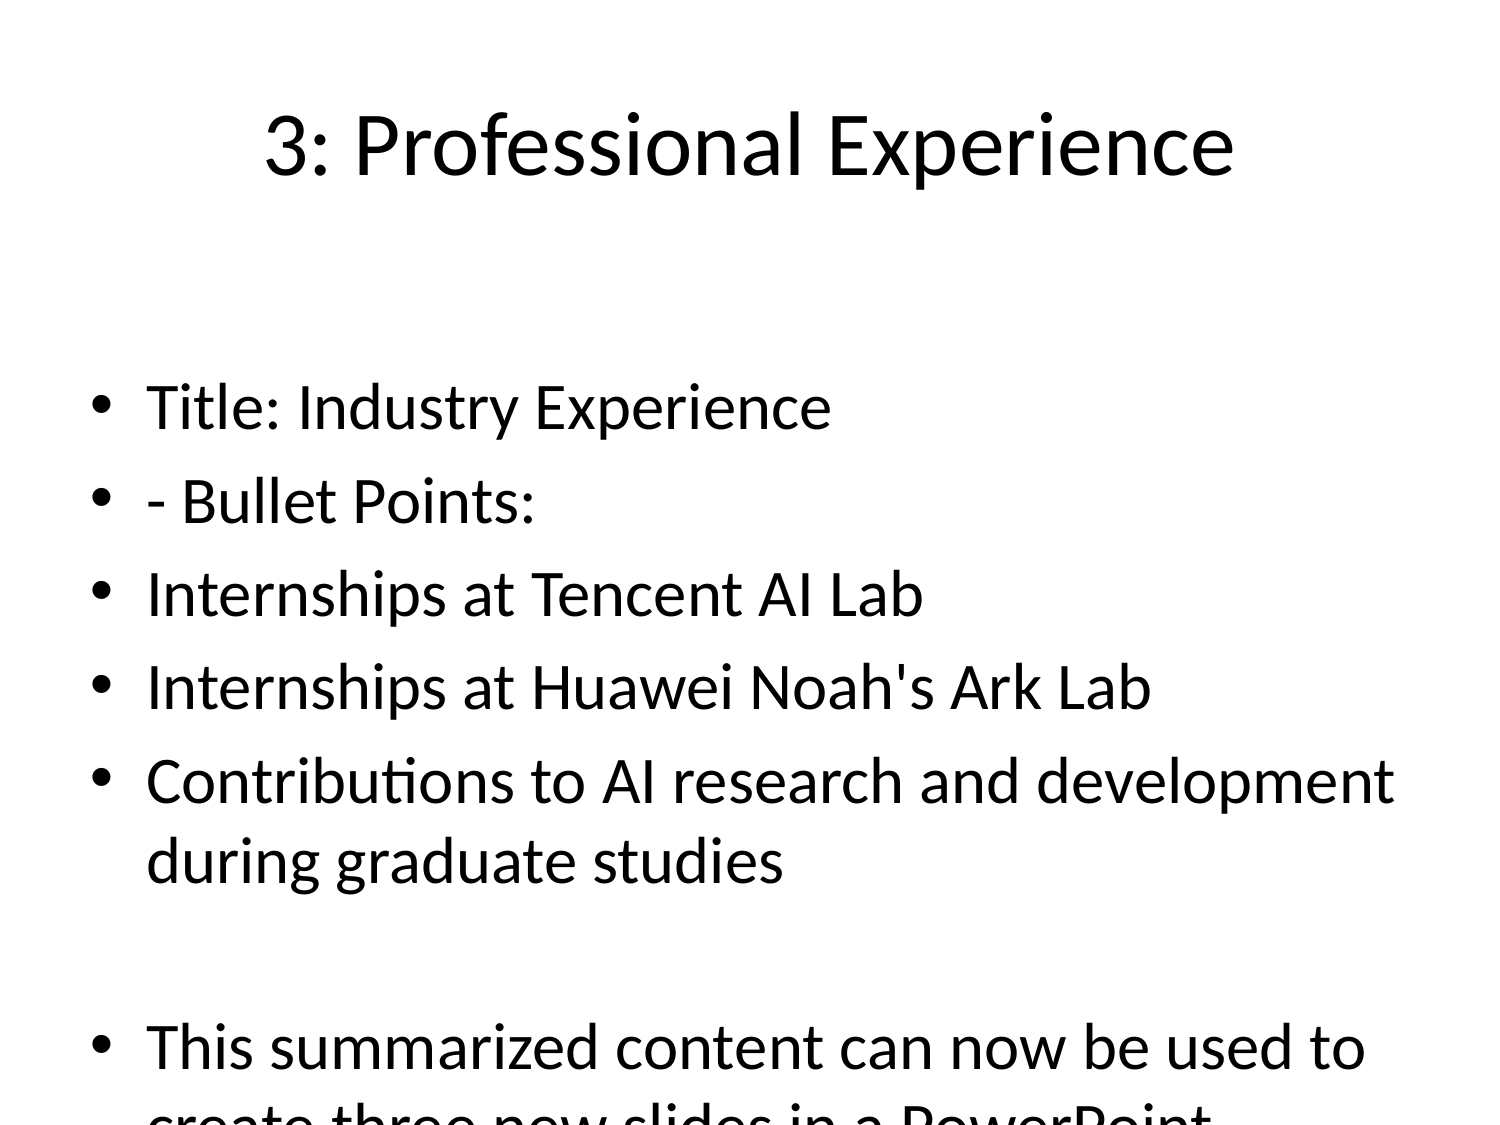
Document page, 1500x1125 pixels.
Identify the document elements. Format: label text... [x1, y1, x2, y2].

text_box Title: Industry Experience - Bullet Points: Internships at Tencent AI Lab Internships at Huawei Noah's Ark Lab Contributions to AI research and development during graduate studies This summarized content can now be used to create three new slides in a PowerPoint presentation named "wuzhiyong.pptx". [75, 262, 1425, 1005]
text_box 3: Professional Experience [75, 45, 1425, 233]
